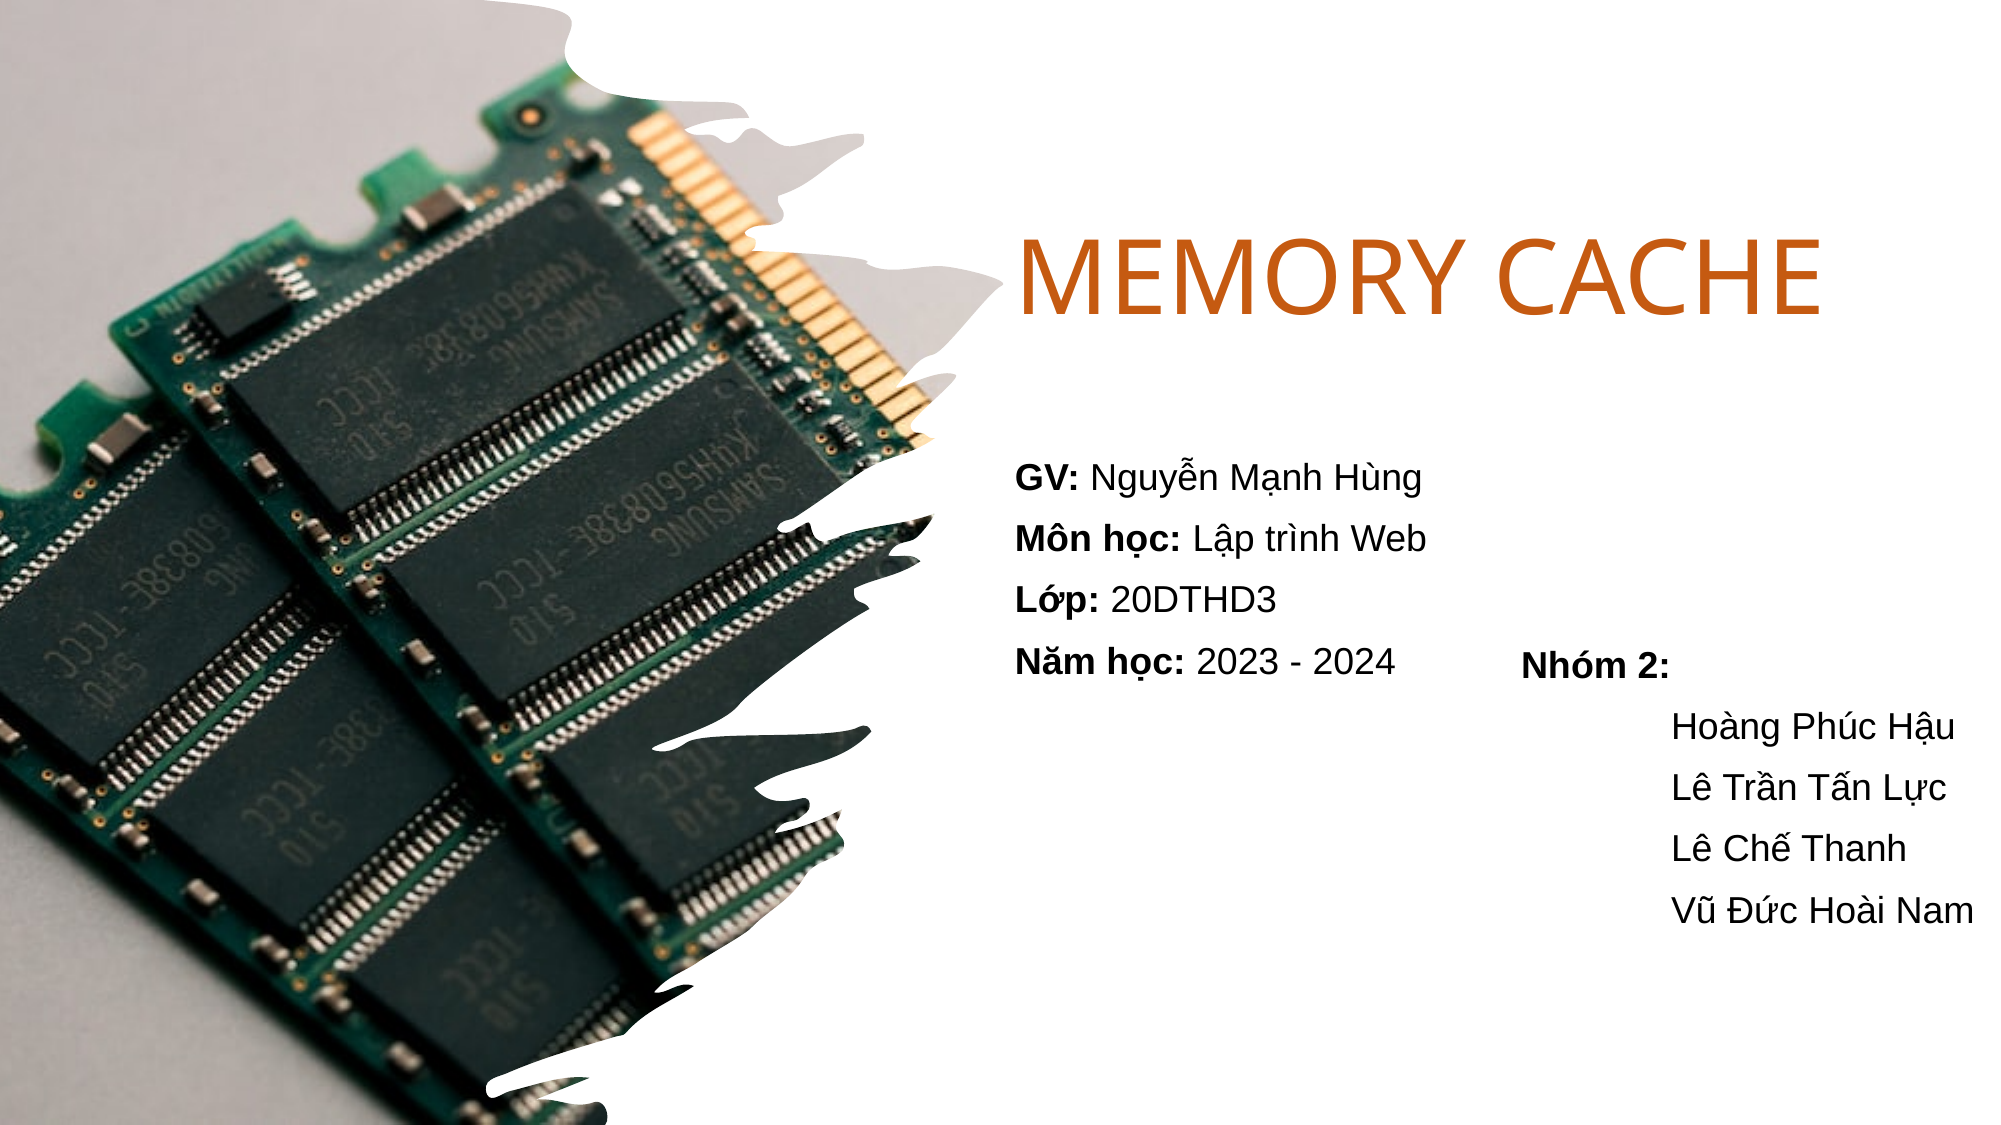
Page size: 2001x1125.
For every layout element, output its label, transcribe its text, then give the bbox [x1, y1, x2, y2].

picture [0, 0, 1004, 1125]
text_box GV: Nguyễn Mạnh Hùng Môn học: Lập trình Web Lớp: 20DTHD3 Năm học: 2023 - 2024 [1004, 450, 1491, 1013]
text_box MEMORY CACHE [1004, 0, 2000, 563]
text_box Nhóm 2: Hoàng Phúc Hậu Lê Trần Tấn Lực Lê Chế Thanh Vũ Đức Hoài Nam [1506, 638, 2000, 1125]
text_box [1004, 563, 2000, 1125]
